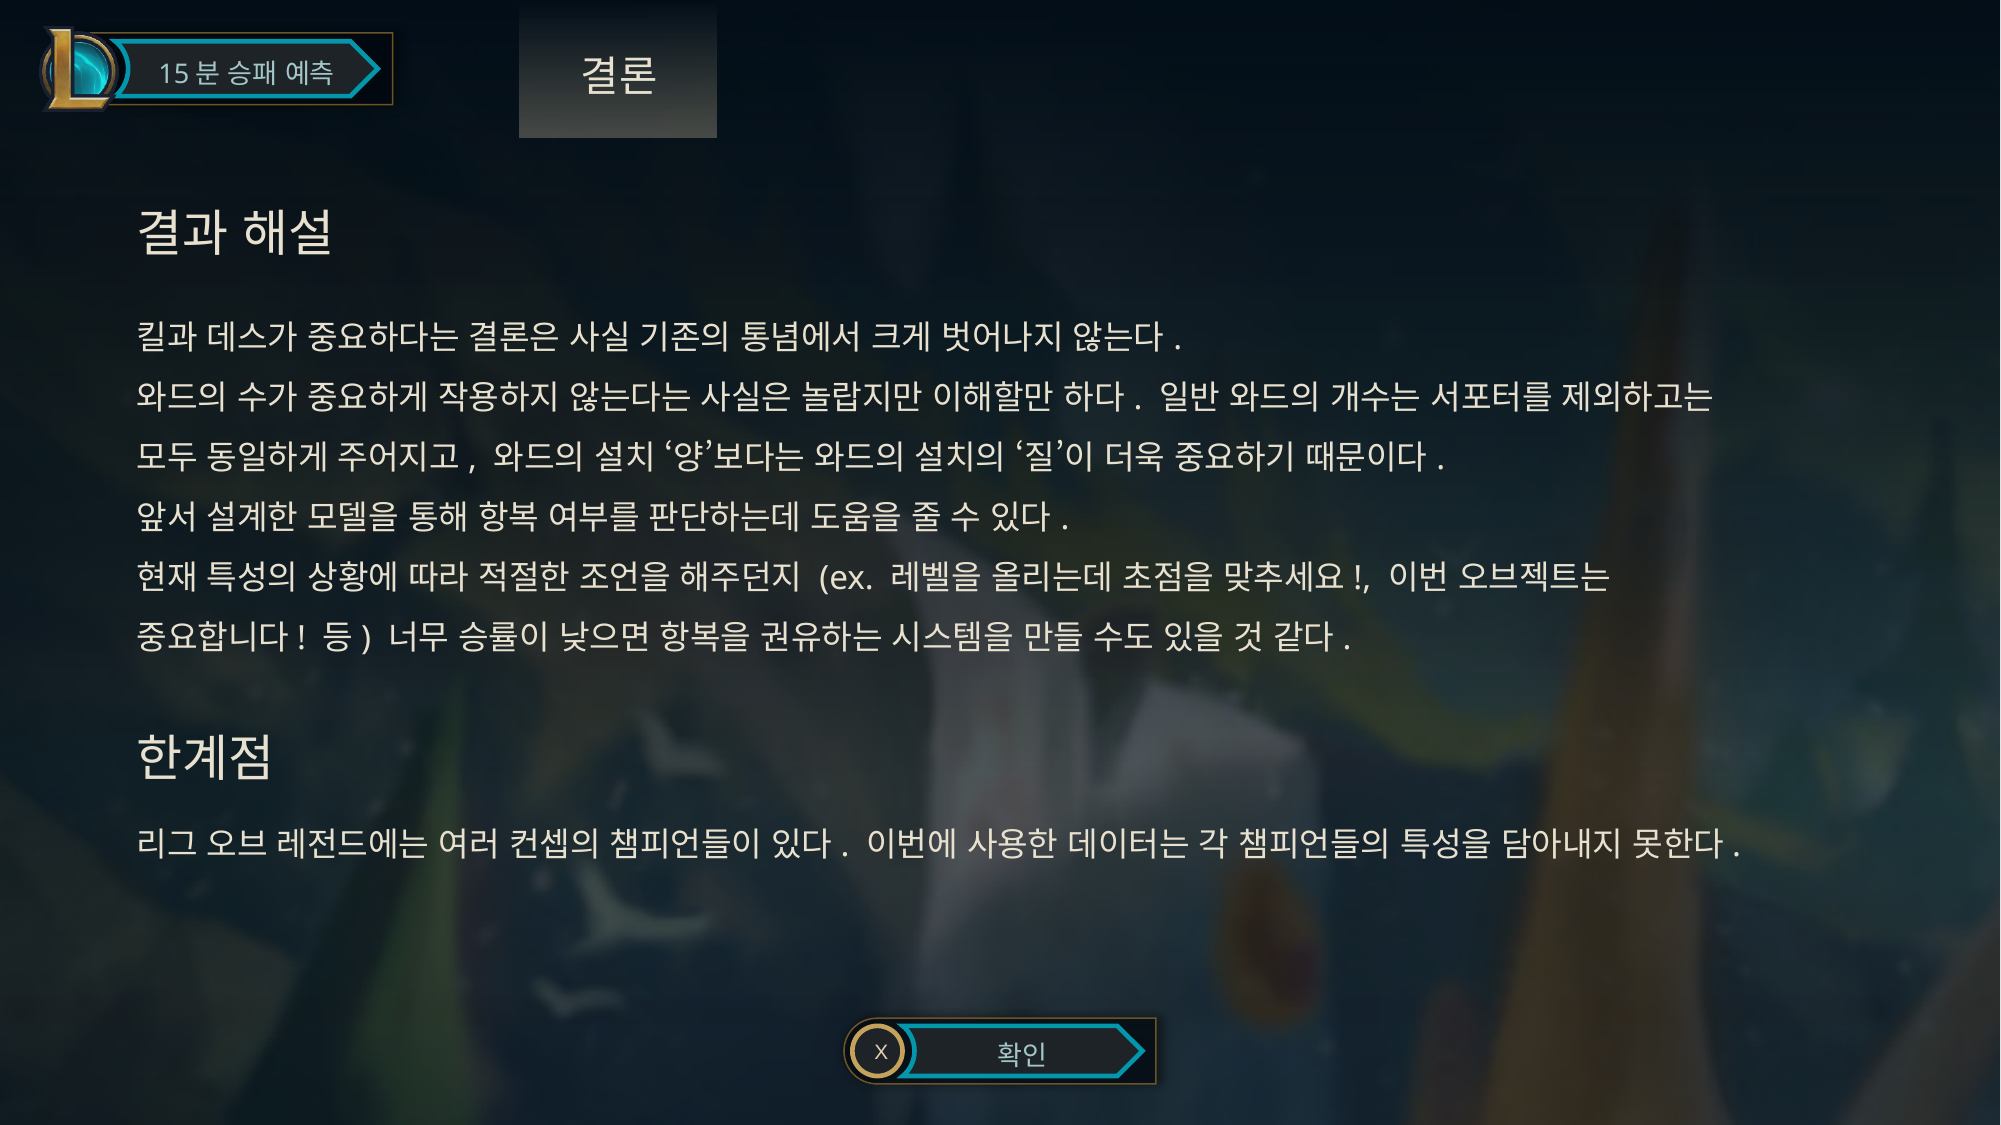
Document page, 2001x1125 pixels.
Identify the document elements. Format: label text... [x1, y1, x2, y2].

text_box [518, 0, 717, 138]
text_box 결론 [552, 42, 686, 108]
text_box 킬과 데스가 중요하다는 결론은 사실 기존의 통념에서 크게 벗어나지 않는다. 와드의 수가 중요하게 작용하지 않는다는 사실은 놀랍지만 이해할만 하다. 일반 와드의 개수는 서포터를 제외하고는 모두 동일하게 주어지고, 와드의 설치 ‘양’보다는 와드의 설치의 ‘질’이 더욱 중요하기 때문이다. 앞서 설계한 모델을 통해 항복 여부를 판단하는데 도움을 줄 수 있다. 현재 특성의 상황에 따라 적절한 조언을 해주던지 (ex. 레벨을 올리는데 초점을 맞추세요!, 이번 오브젝트는 중요합니다! 등) 너무 승률이 낮으면 항복을 권유하는 시스템을 만들 수도 있을 것 같다. [121, 289, 1742, 664]
text_box 리그 오브 레전드에는 여러 컨셉의 챔피언들이 있다. 이번에 사용한 데이터는 각 챔피언들의 특성을 담아내지 못한다. [121, 795, 1742, 871]
text_box 한계점 [121, 689, 1790, 794]
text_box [843, 1018, 1156, 1084]
picture [0, 0, 2001, 1125]
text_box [122, 32, 393, 105]
text_box 결과 해설 [121, 164, 1790, 269]
